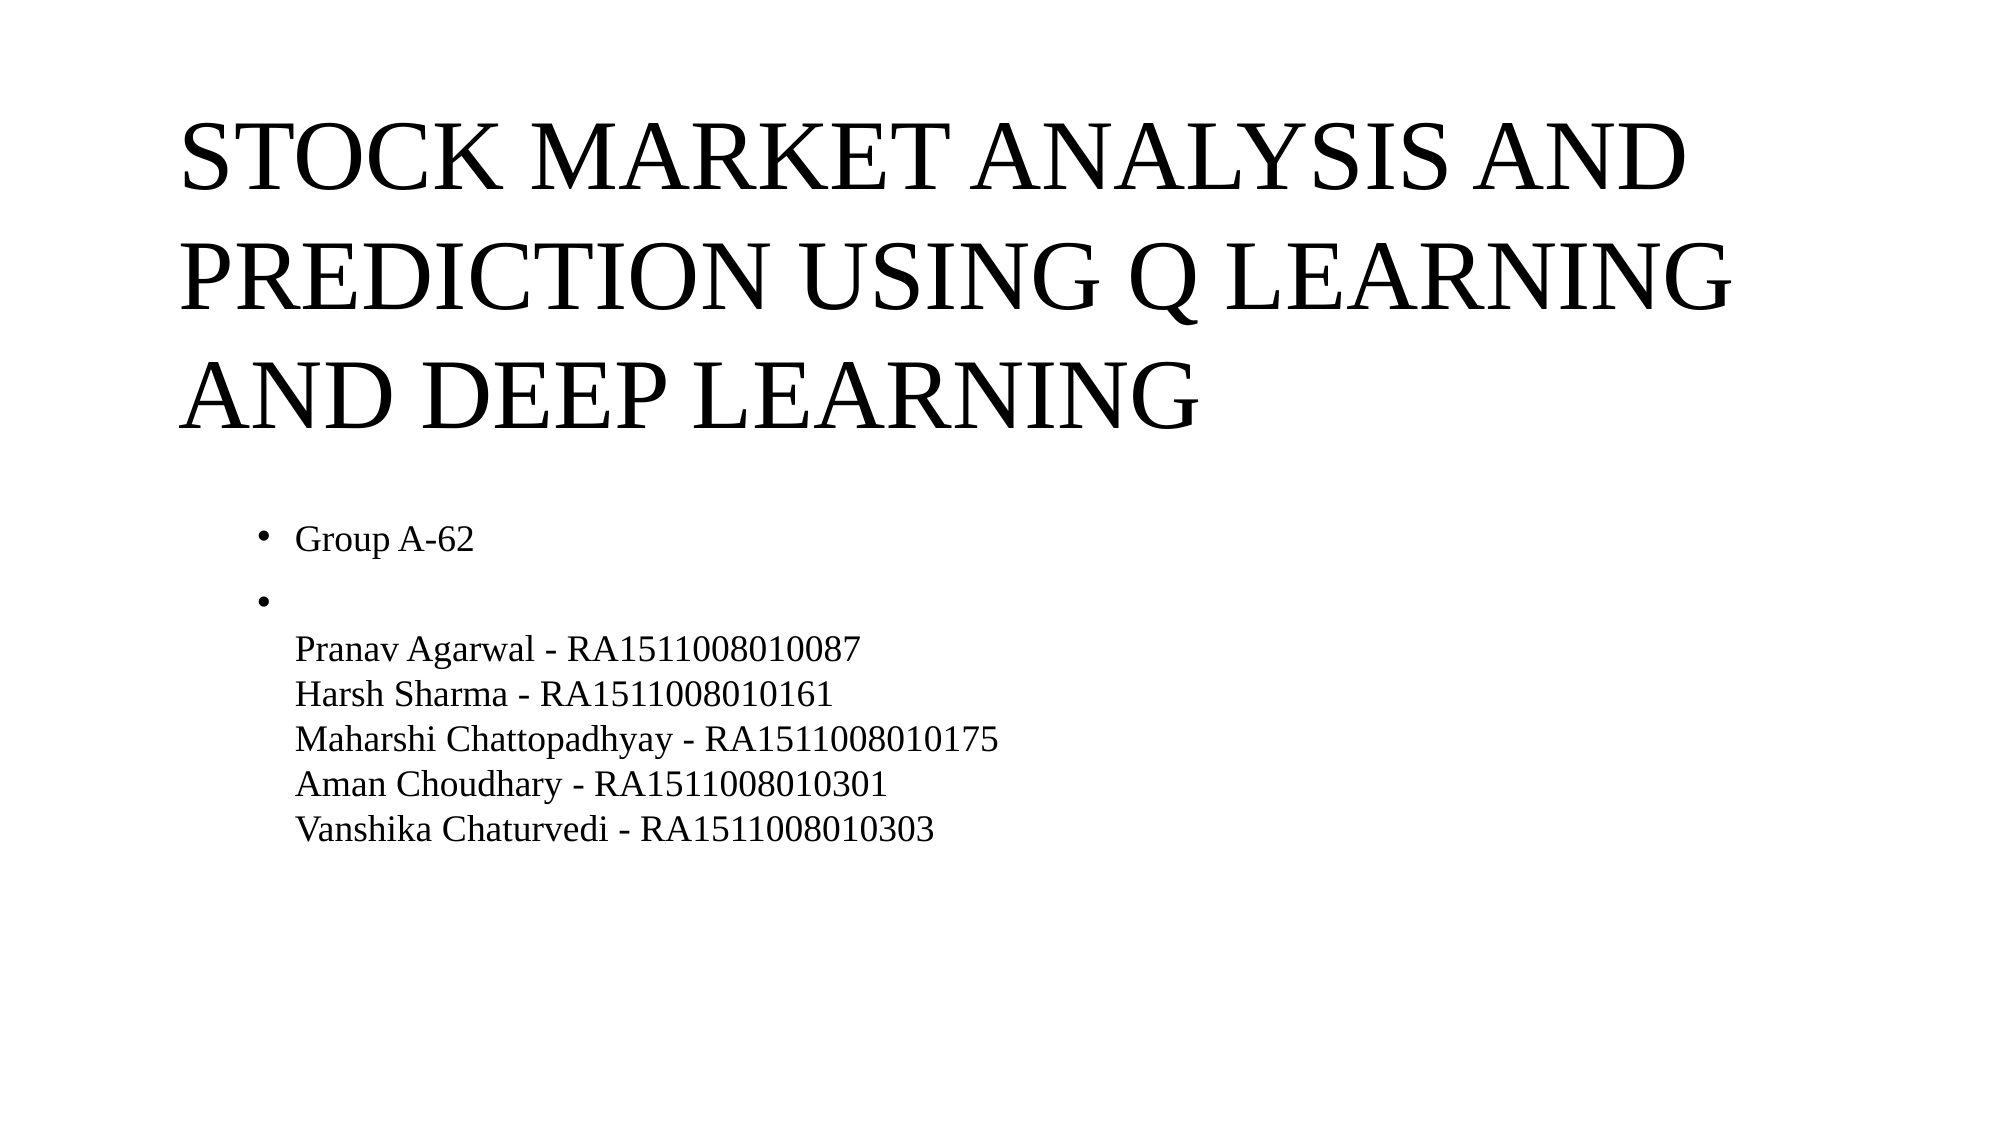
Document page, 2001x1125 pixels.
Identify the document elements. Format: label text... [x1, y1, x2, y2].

text_box STOCK MARKET ANALYSIS AND PREDICTION USING Q LEARNING AND DEEP LEARNING [171, 86, 1829, 452]
text_box Group A-62 Pranav Agarwal - RA1511008010087 Harsh Sharma - RA1511008010161 Maharshi Chattopadhyay - RA1511008010175 Aman Choudhary - RA1511008010301 Vanshika Chaturvedi - RA1511008010303 [249, 497, 1750, 863]
